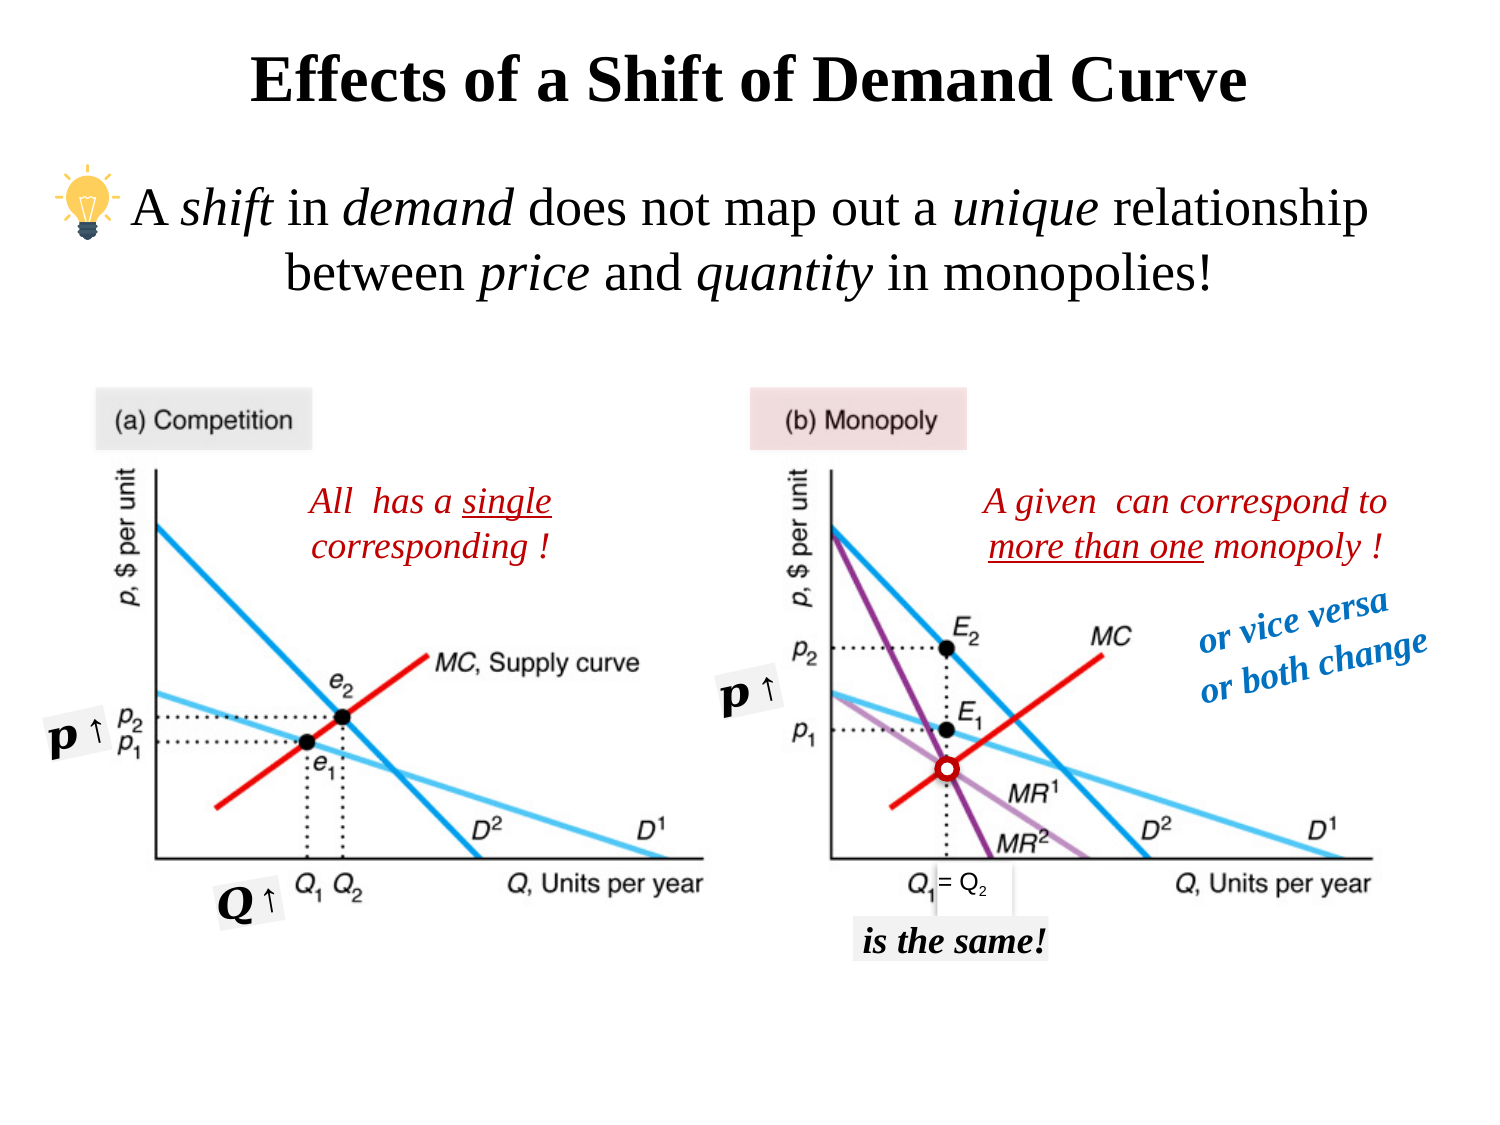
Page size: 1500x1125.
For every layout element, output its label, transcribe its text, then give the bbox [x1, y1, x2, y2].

text_box A shift in demand does not map out a unique relationship between price and quantity in monopolies! [93, 164, 1407, 309]
picture [49, 163, 126, 240]
title Effects of a Shift of Demand Curve [49, 0, 1451, 151]
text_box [1172, 587, 1454, 695]
text_box [749, 387, 968, 396]
picture [87, 399, 1412, 914]
text_box [95, 387, 313, 396]
